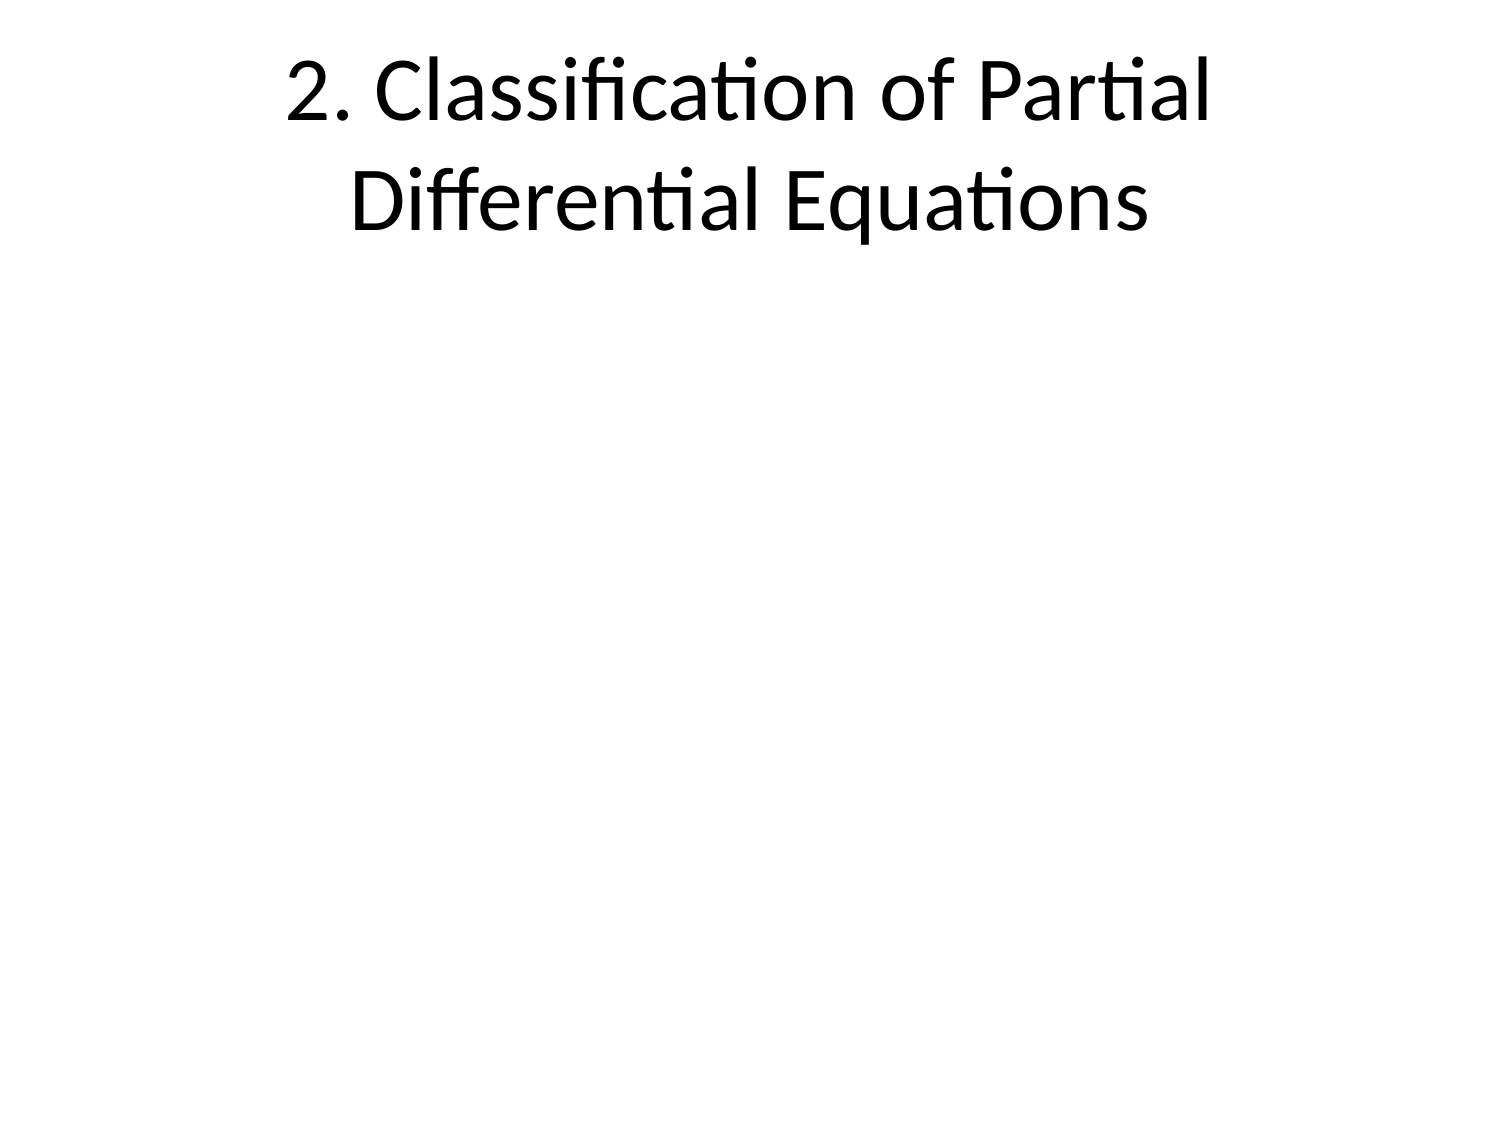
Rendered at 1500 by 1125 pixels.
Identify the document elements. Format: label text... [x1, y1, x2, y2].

title 2. Classification of Partial Differential Equations [75, 45, 1425, 233]
